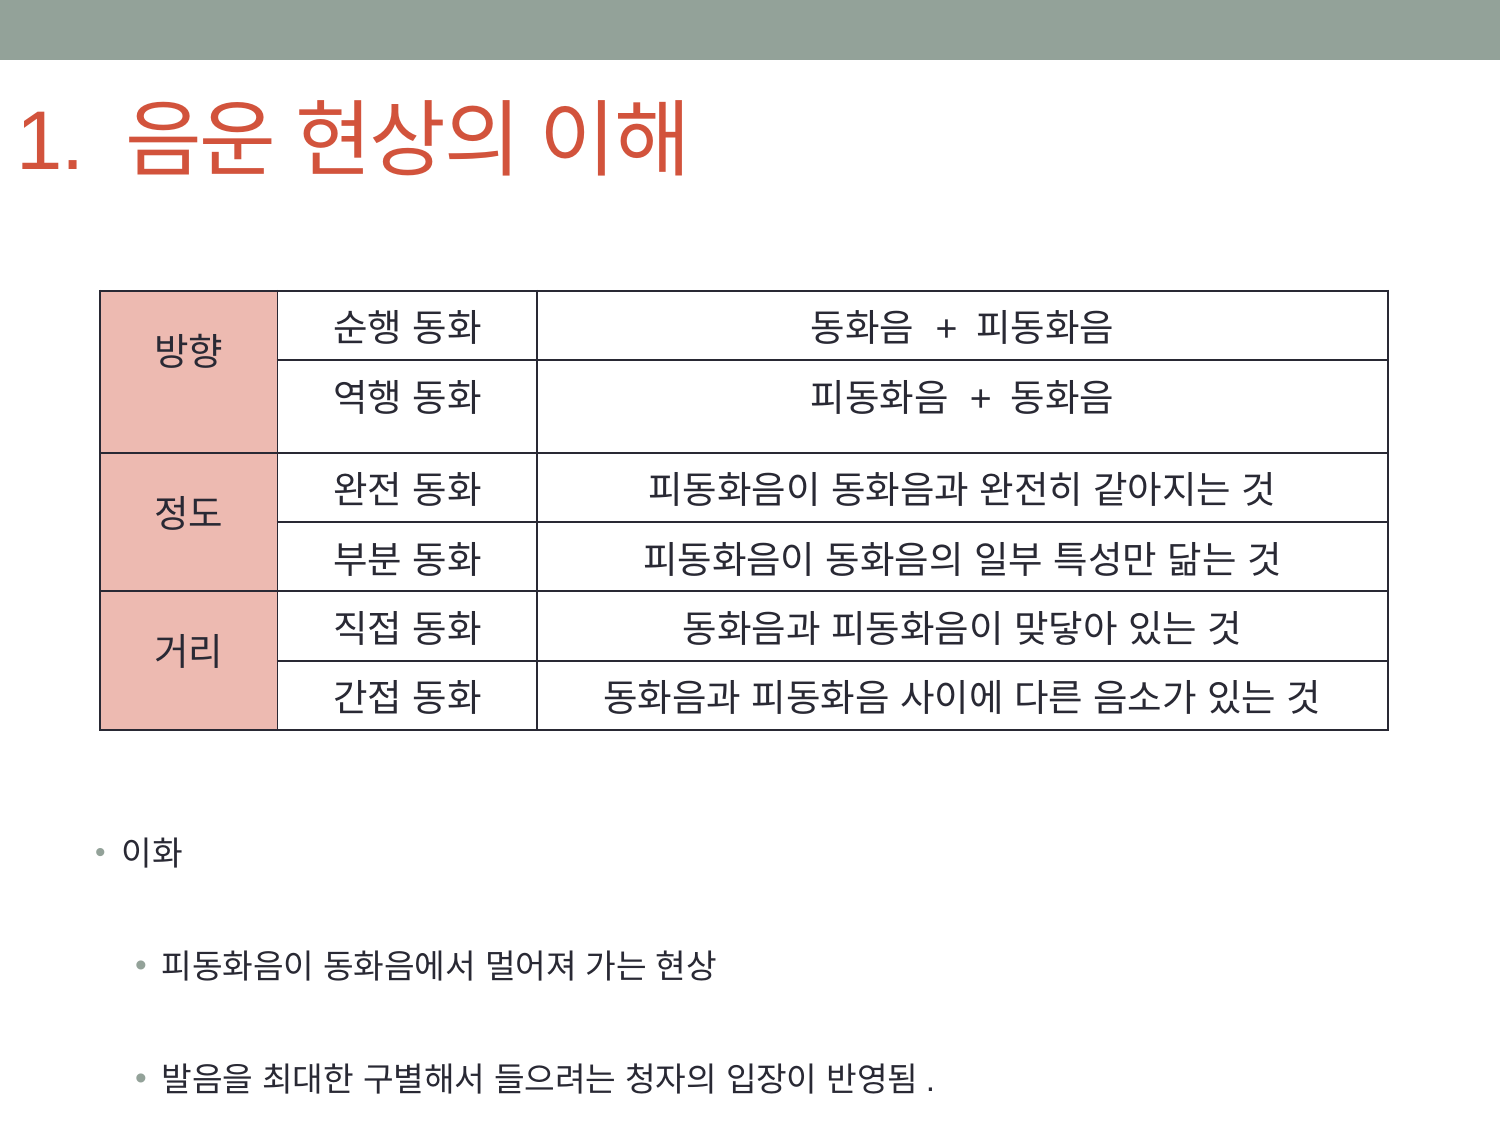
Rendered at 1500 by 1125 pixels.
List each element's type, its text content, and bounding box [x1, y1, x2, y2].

table_header 순행 동화 [278, 292, 536, 359]
table_cell 동화음과 피동화음 사이에 다른 음소가 있는 것 [538, 662, 1387, 729]
table_header 동화음 + 피동화음 [538, 292, 1387, 359]
table_cell 간접 동화 [278, 662, 536, 729]
table_cell 정도 [101, 454, 277, 590]
table_cell 부분 동화 [278, 523, 536, 590]
table_cell 피동화음 + 동화음 [538, 361, 1387, 452]
list 이화 피동화음이 동화음에서 멀어져 가는 현상 발음을 최대한 구별해서 들으려는 청자의 입장이 반영됨. [0, 243, 1500, 1106]
table_cell 동화음과 피동화음이 맞닿아 있는 것 [538, 592, 1387, 660]
table_cell 거리 [101, 592, 277, 729]
table_cell 피동화음이 동화음의 일부 특성만 닮는 것 [538, 523, 1387, 590]
table_cell 피동화음이 동화음과 완전히 같아지는 것 [538, 454, 1387, 521]
table_cell 역행 동화 [278, 361, 536, 452]
title 1. 음운 현상의 이해 [1, 54, 1352, 218]
table_header 방향 [101, 292, 277, 452]
table_cell 직접 동화 [278, 592, 536, 660]
table_cell 완전 동화 [278, 454, 536, 521]
